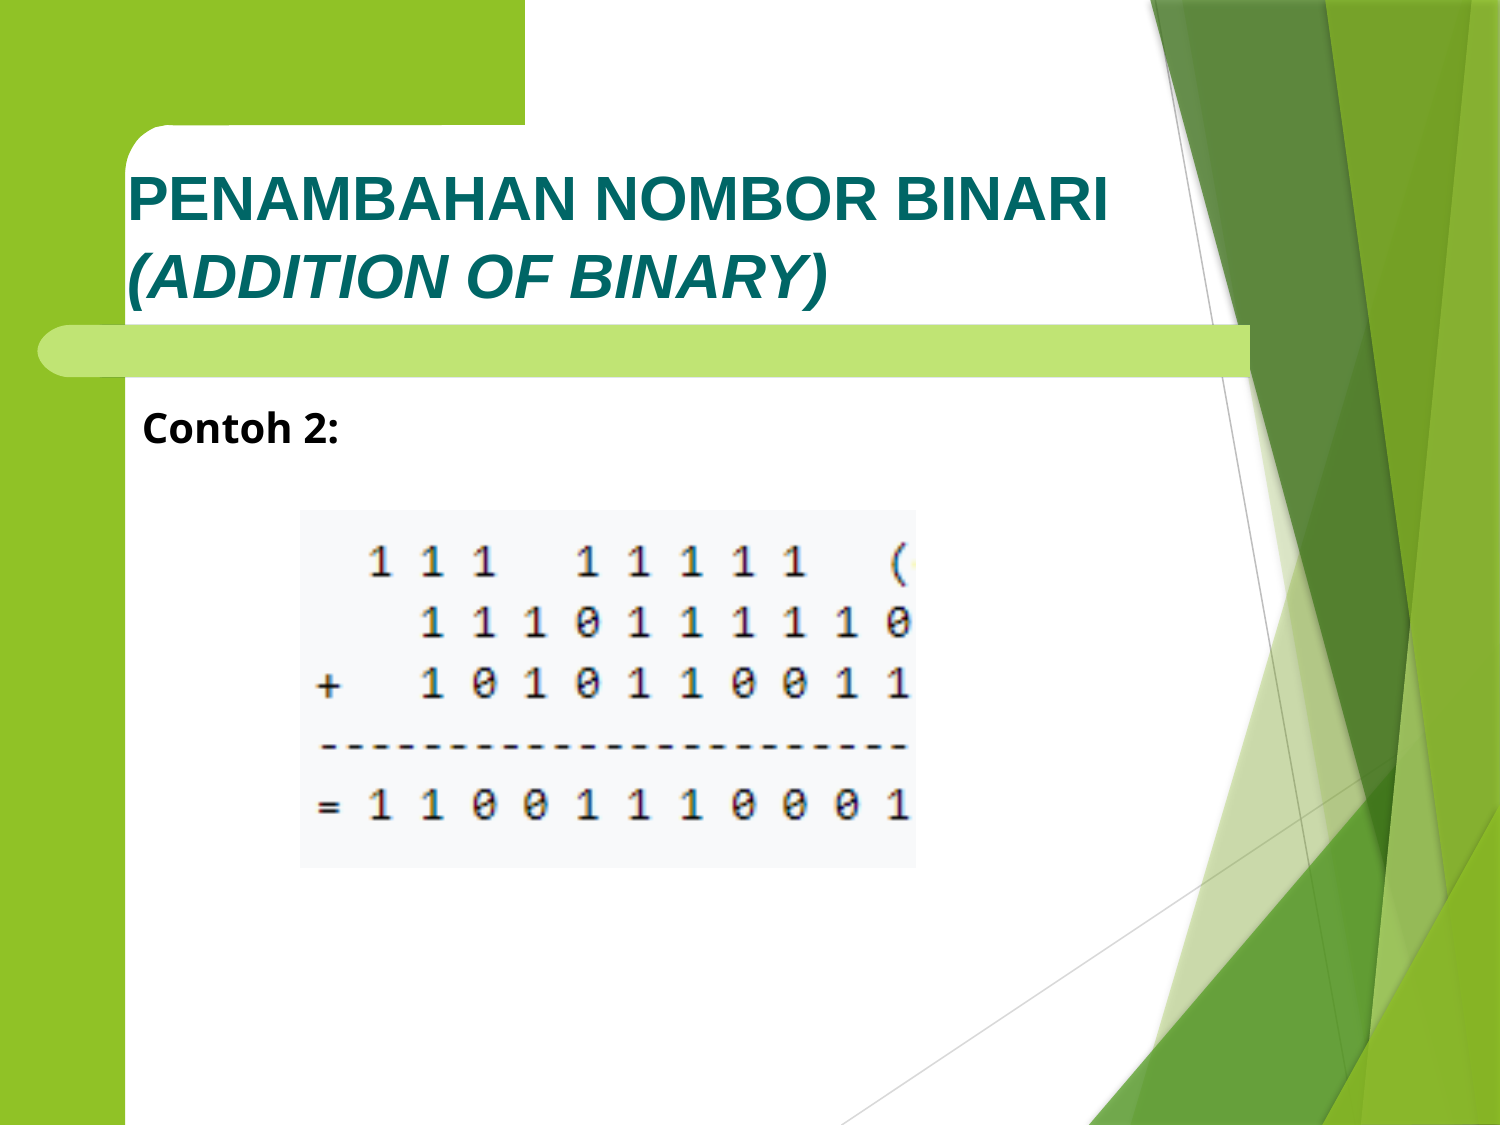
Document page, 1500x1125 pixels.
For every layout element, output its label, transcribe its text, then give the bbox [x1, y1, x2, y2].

text_box [0, 0, 126, 1125]
picture [299, 510, 917, 868]
text_box [74, 0, 525, 192]
text_box PENAMBAHAN NOMBOR BINARI (ADDITION OF BINARY) [125, 149, 1300, 295]
text_box [99, 324, 1250, 377]
text_box Contoh 2: [127, 394, 355, 460]
text_box [37, 324, 103, 378]
